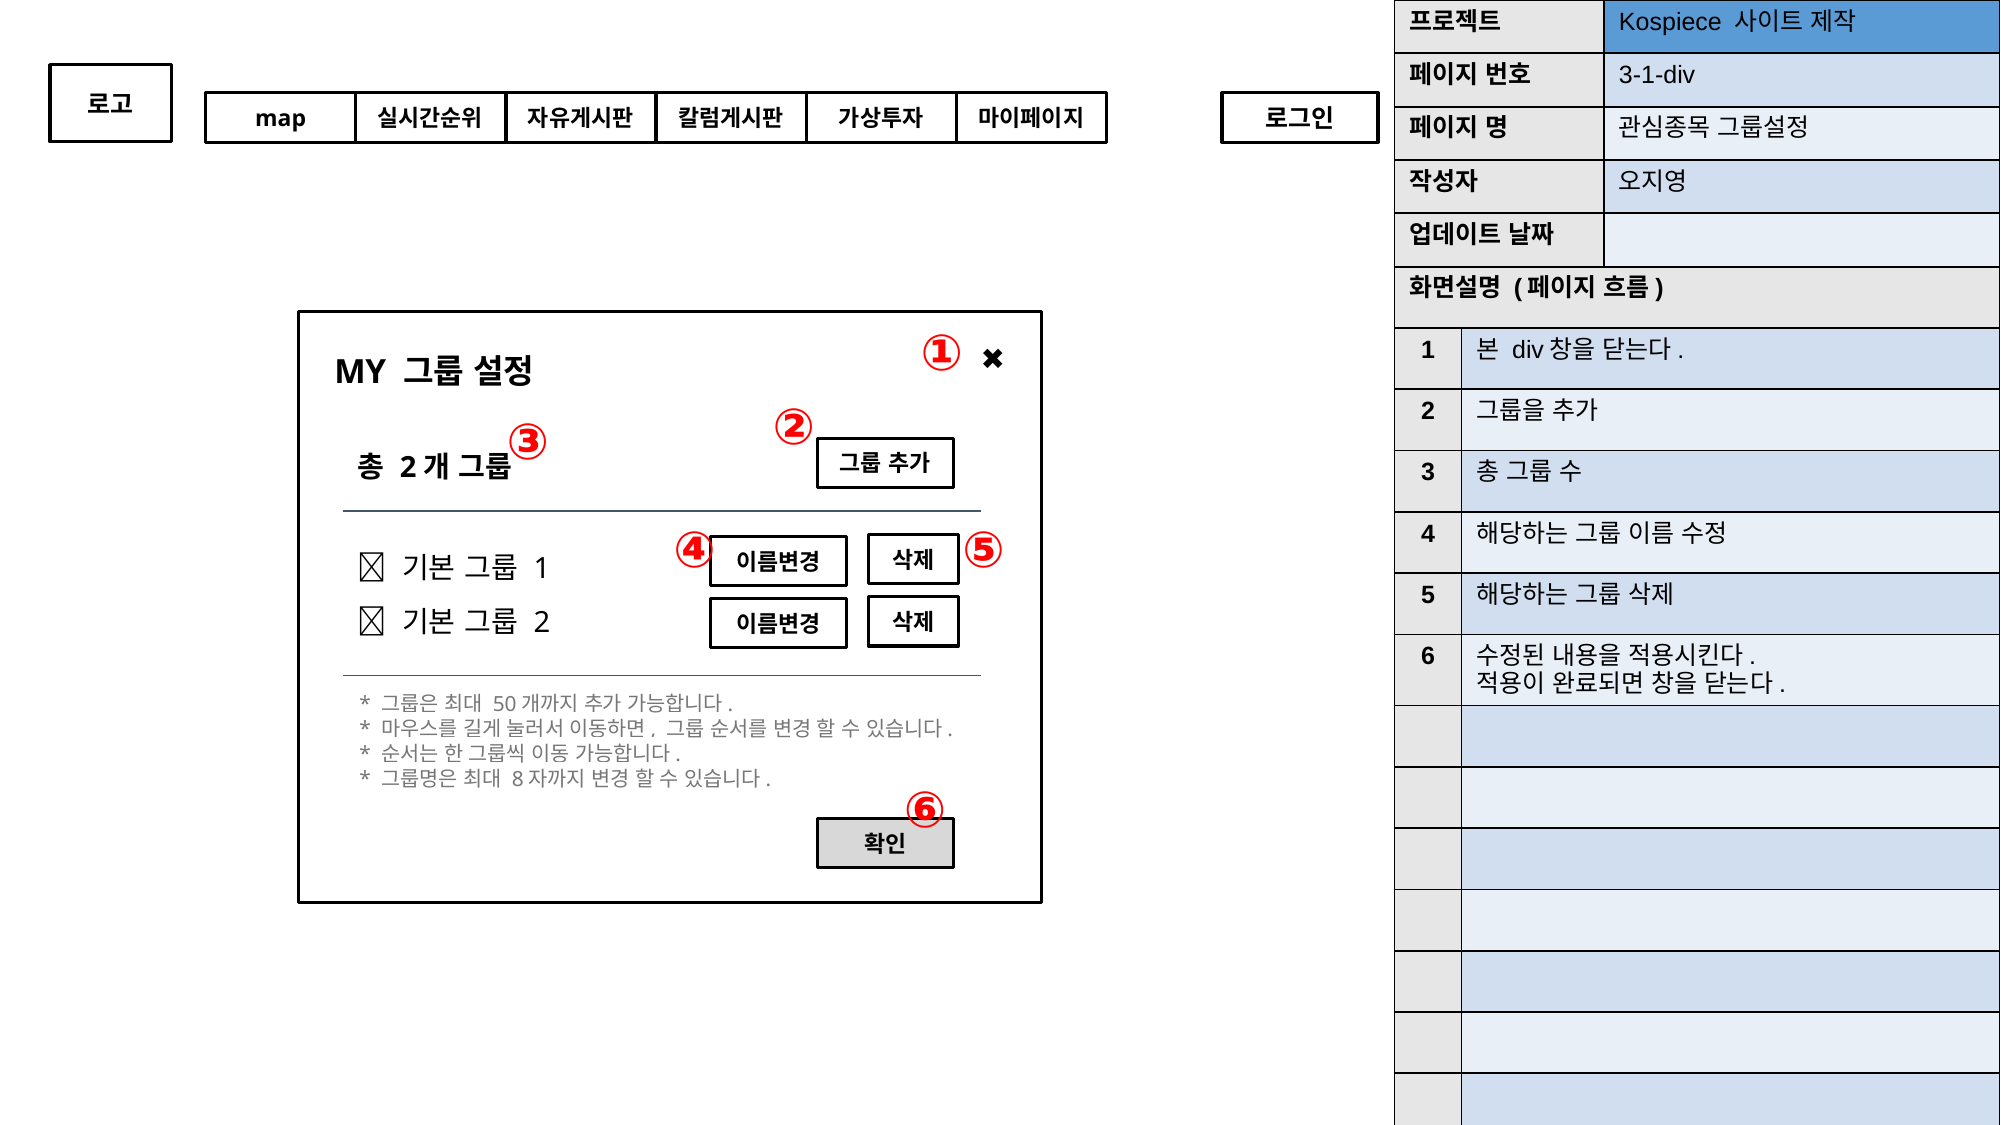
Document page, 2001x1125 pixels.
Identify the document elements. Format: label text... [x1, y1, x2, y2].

table_cell 5 [1395, 574, 1461, 634]
table_cell 해당하는 그룹 이름 수정 [1462, 513, 1999, 572]
table_cell 4 [1395, 513, 1461, 572]
table_cell 그룹을 추가 [1462, 390, 1999, 450]
table_cell [1395, 829, 1461, 889]
text_box ③ [491, 402, 564, 478]
table_cell 업데이트 날짜 [1395, 214, 1603, 266]
table_cell [1462, 890, 1999, 950]
text_box 로그인 [1222, 92, 1379, 143]
table_cell [1395, 890, 1461, 950]
table_cell 2 [1395, 390, 1461, 450]
table_cell [1395, 768, 1461, 827]
table_cell 1 [1395, 329, 1461, 388]
table_cell 수정된 내용을 적용시킨다. 적용이 완료되면 창을 닫는다. [1462, 635, 1999, 705]
text_box map [205, 92, 355, 143]
table_cell [1605, 214, 1999, 266]
text_box 가상투자 [807, 92, 956, 143]
table_cell 페이지 명 [1395, 108, 1603, 159]
table_cell [1462, 706, 1999, 766]
table_header 화면설명 (페이지 흐름) [1395, 268, 1999, 327]
text_box ✖ [965, 325, 1040, 390]
text_box 로고 [49, 64, 172, 142]
text_box * 그룹은 최대 50개까지 추가 가능합니다. * 마우스를 길게 눌러서 이동하면, 그룹 순서를 변경 할 수 있습니다. * 순서는 한 그룹씩 이동 가능합니다. * 그룹명은 최대 8자까지 변경 할 수 있습니다. [344, 675, 1021, 836]
text_box 📂 기본 그룹 1 [342, 534, 581, 580]
table_cell 총 그룹 수 [1462, 451, 1999, 511]
table_cell [1462, 952, 1999, 1011]
table_cell [1395, 706, 1461, 766]
text_box 그룹 추가 [817, 438, 954, 488]
table_cell [1462, 1013, 1999, 1072]
text_box ④ [658, 520, 732, 575]
text_box 삭제 [868, 534, 959, 584]
table_cell [1395, 1013, 1461, 1072]
table_cell 본 div창을 닫는다. [1462, 329, 1999, 388]
table_header Kospiece 사이트 제작 [1605, 1, 1999, 52]
text_box [298, 311, 1042, 903]
text_box 이름변경 [710, 536, 847, 586]
table_cell 작성자 [1395, 161, 1603, 212]
text_box 이름변경 [710, 598, 847, 648]
table_cell 해당하는 그룹 삭제 [1462, 574, 1999, 634]
table_cell [1395, 1074, 1461, 1125]
table_cell 페이지 번호 [1395, 54, 1603, 106]
text_box 실시간순위 [355, 92, 505, 143]
table_cell 6 [1395, 635, 1461, 705]
text_box 삭제 [868, 596, 959, 646]
text_box ⑤ [947, 510, 1021, 575]
table_cell [1462, 829, 1999, 889]
text_box 확인 [817, 836, 954, 868]
text_box 자유게시판 [505, 92, 656, 143]
text_box 칼럼게시판 [656, 92, 807, 143]
text_box 마이페이지 [956, 92, 1107, 143]
table_cell 3-1-div [1605, 54, 1999, 106]
text_box MY 그룹 설정 [319, 335, 572, 426]
text_box ⑥ [889, 770, 963, 835]
table_cell [1395, 952, 1461, 1011]
table_cell 관심종목 그룹설정 [1605, 108, 1999, 159]
table_header 프로젝트 [1395, 1, 1603, 52]
table_cell 오지영 [1605, 161, 1999, 212]
text_box ① [905, 313, 996, 389]
text_box 📂 기본 그룹 2 [342, 588, 581, 647]
table_cell 3 [1395, 451, 1461, 511]
table_cell [1462, 1074, 1999, 1125]
table_cell [1462, 768, 1999, 827]
text_box 총 2개 그룹 [342, 432, 581, 483]
text_box ② [757, 387, 836, 464]
